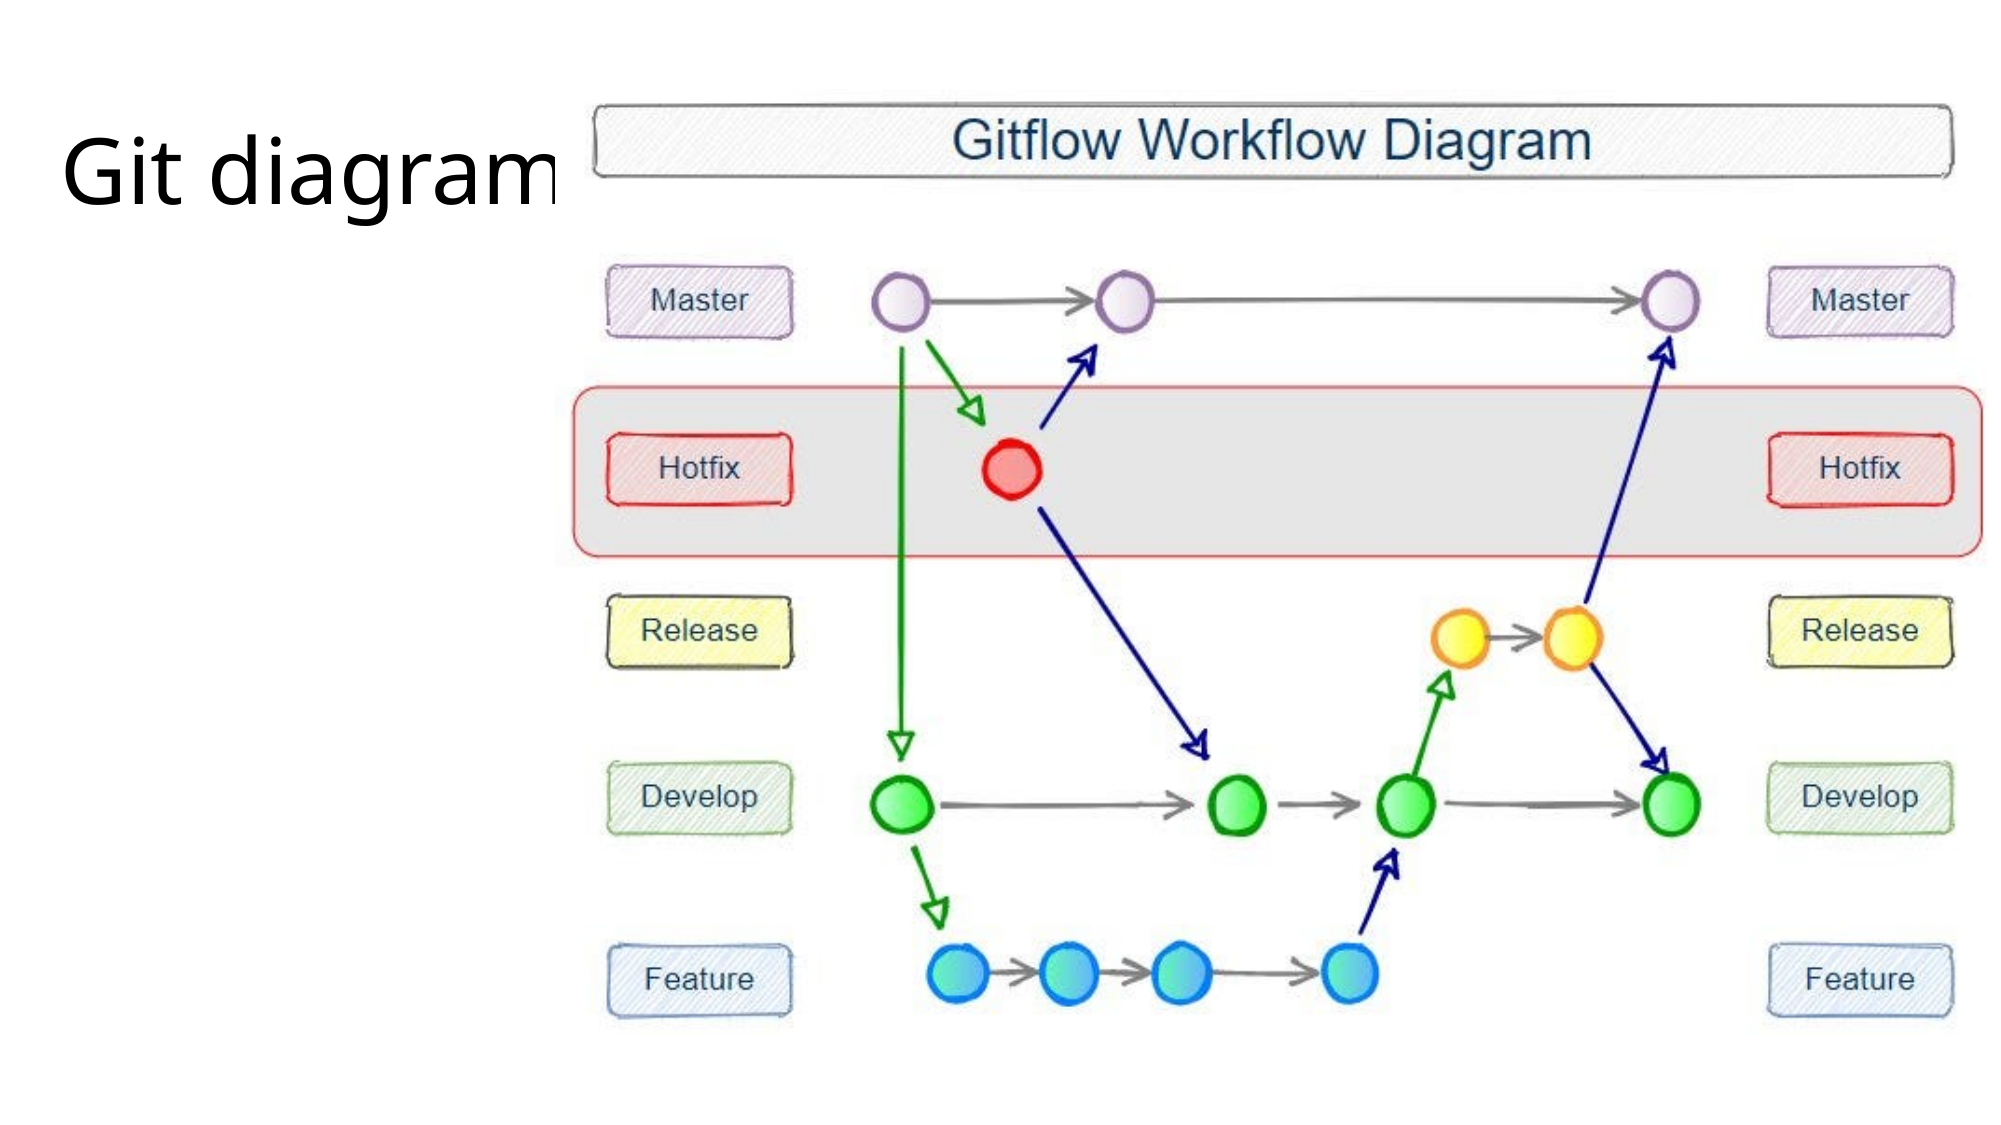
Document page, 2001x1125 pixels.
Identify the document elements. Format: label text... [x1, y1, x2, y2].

title Git diagram [45, 66, 1771, 284]
picture [554, 89, 2000, 1036]
